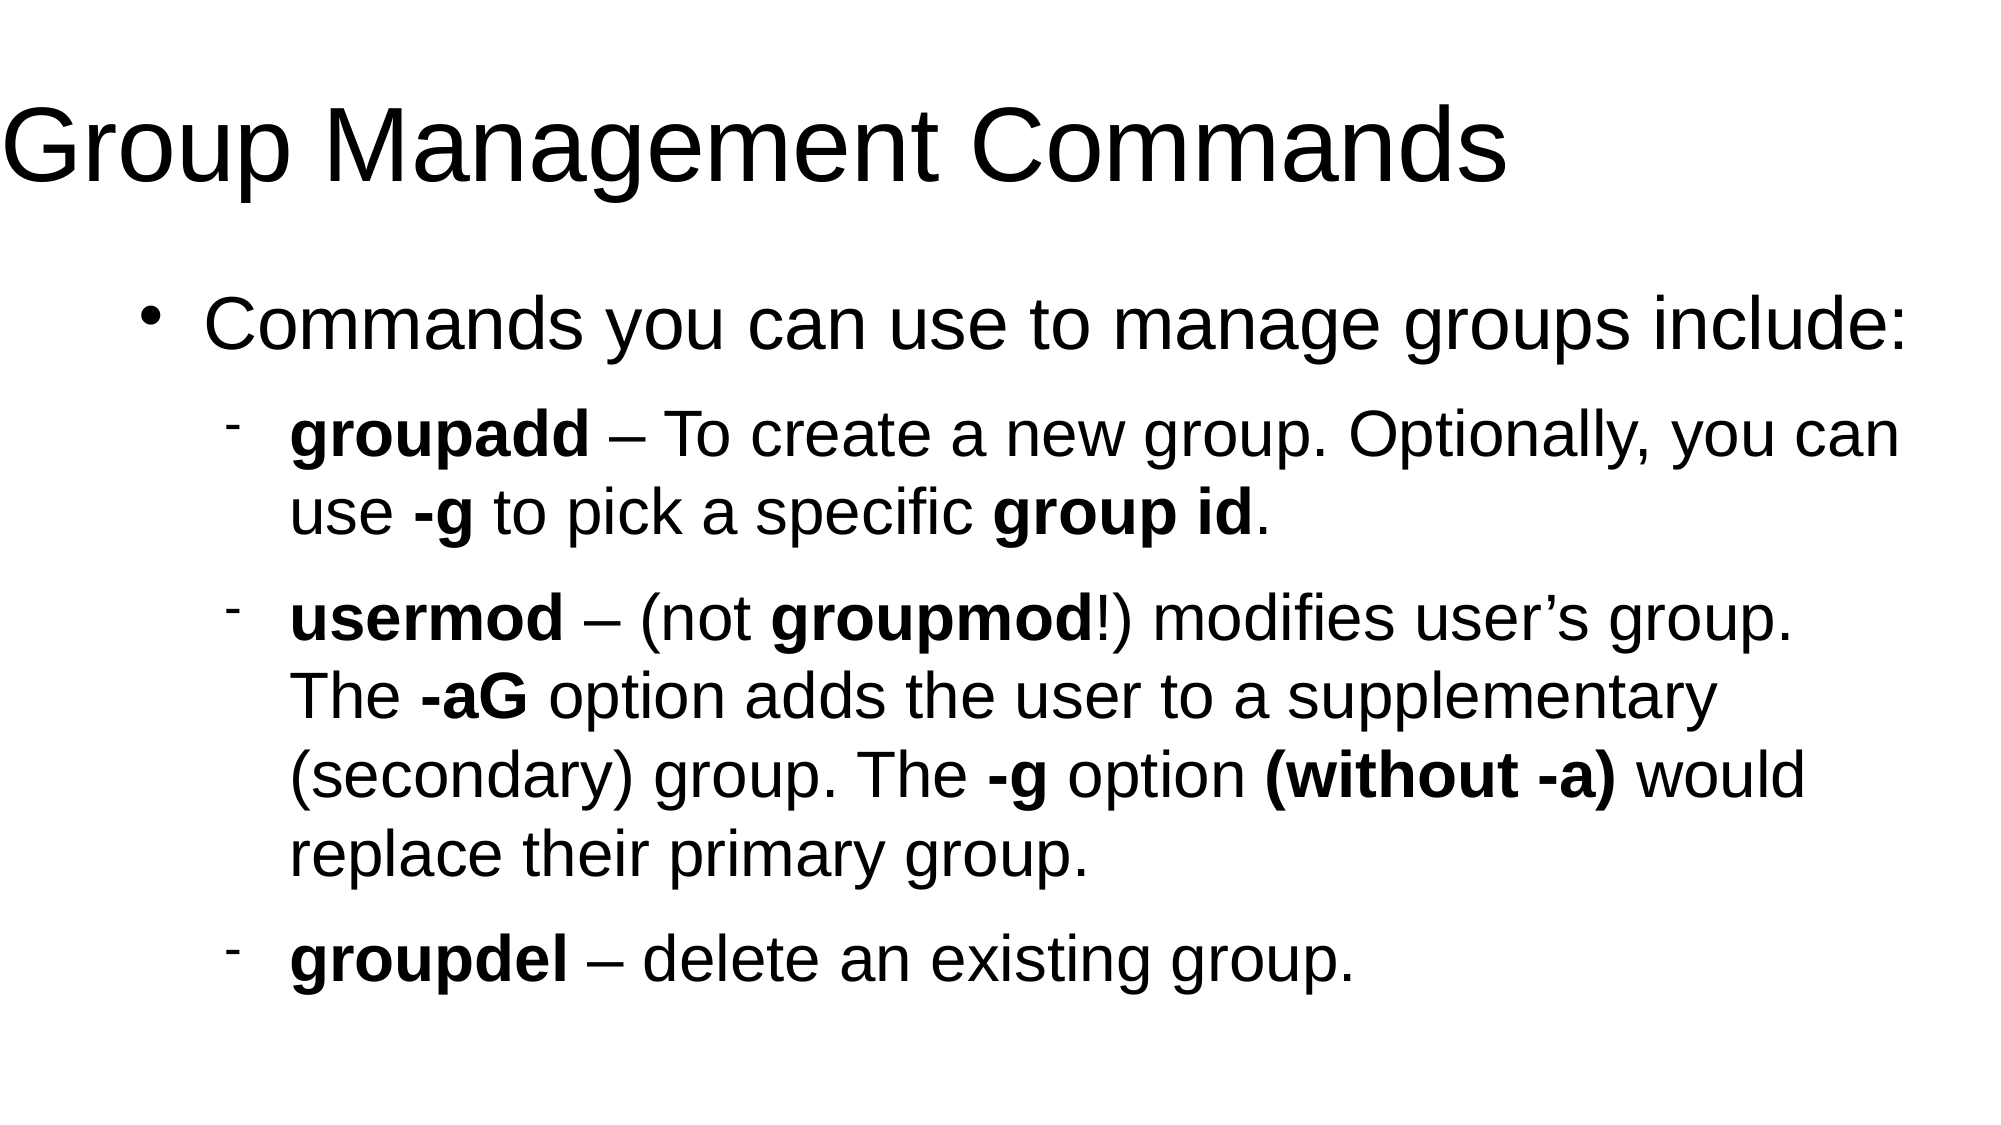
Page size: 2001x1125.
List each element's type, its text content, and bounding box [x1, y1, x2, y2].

text_box Group Management Commands [0, 44, 1900, 233]
text_box Commands you can use to manage groups include: groupadd – To create a new group. Optionally, you can use -g to pick a specific group id. usermod – (not groupmod!) modifies user’s group. The -aG option adds the user to a supplementary (secondary) group. The -g option (without -a) would replace their primary group. groupdel – delete an existing group. [117, 274, 1925, 1066]
